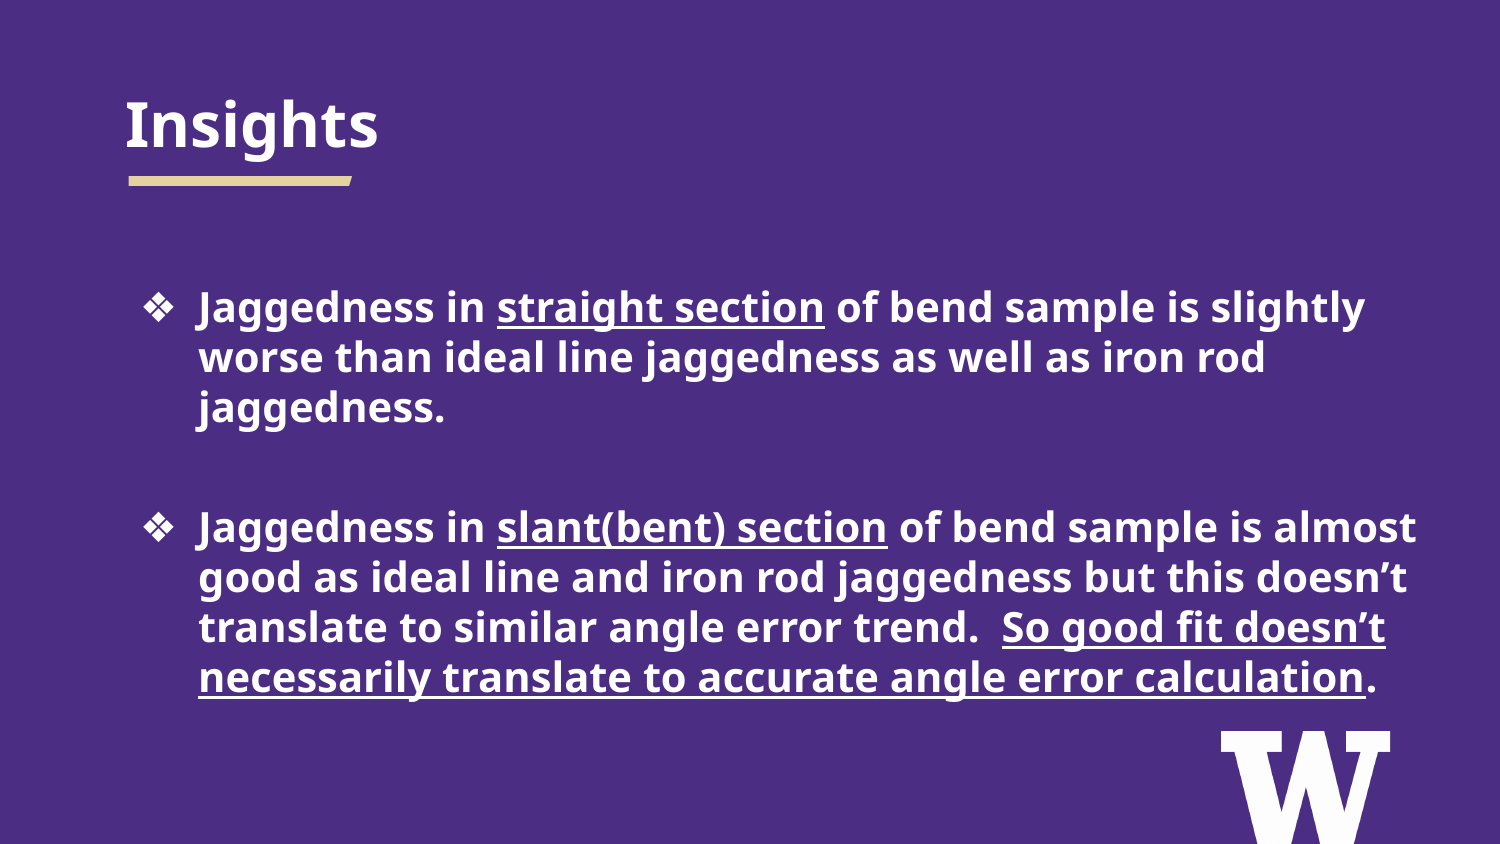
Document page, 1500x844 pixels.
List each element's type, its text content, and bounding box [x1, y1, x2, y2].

title Insights [110, 45, 1434, 168]
picture [1221, 785, 1391, 844]
list Jaggedness in straight section of bend sample is slightly worse than ideal line jaggedness as well as iron rod jaggedness. Jaggedness in slant(bent) section of bend sample is almost good as ideal line and iron rod jaggedness but this doesn’t translate to similar angle error trend. So good fit doesn’t necessarily translate to accurate angle error calculation. [108, 213, 1434, 785]
picture [128, 176, 352, 186]
